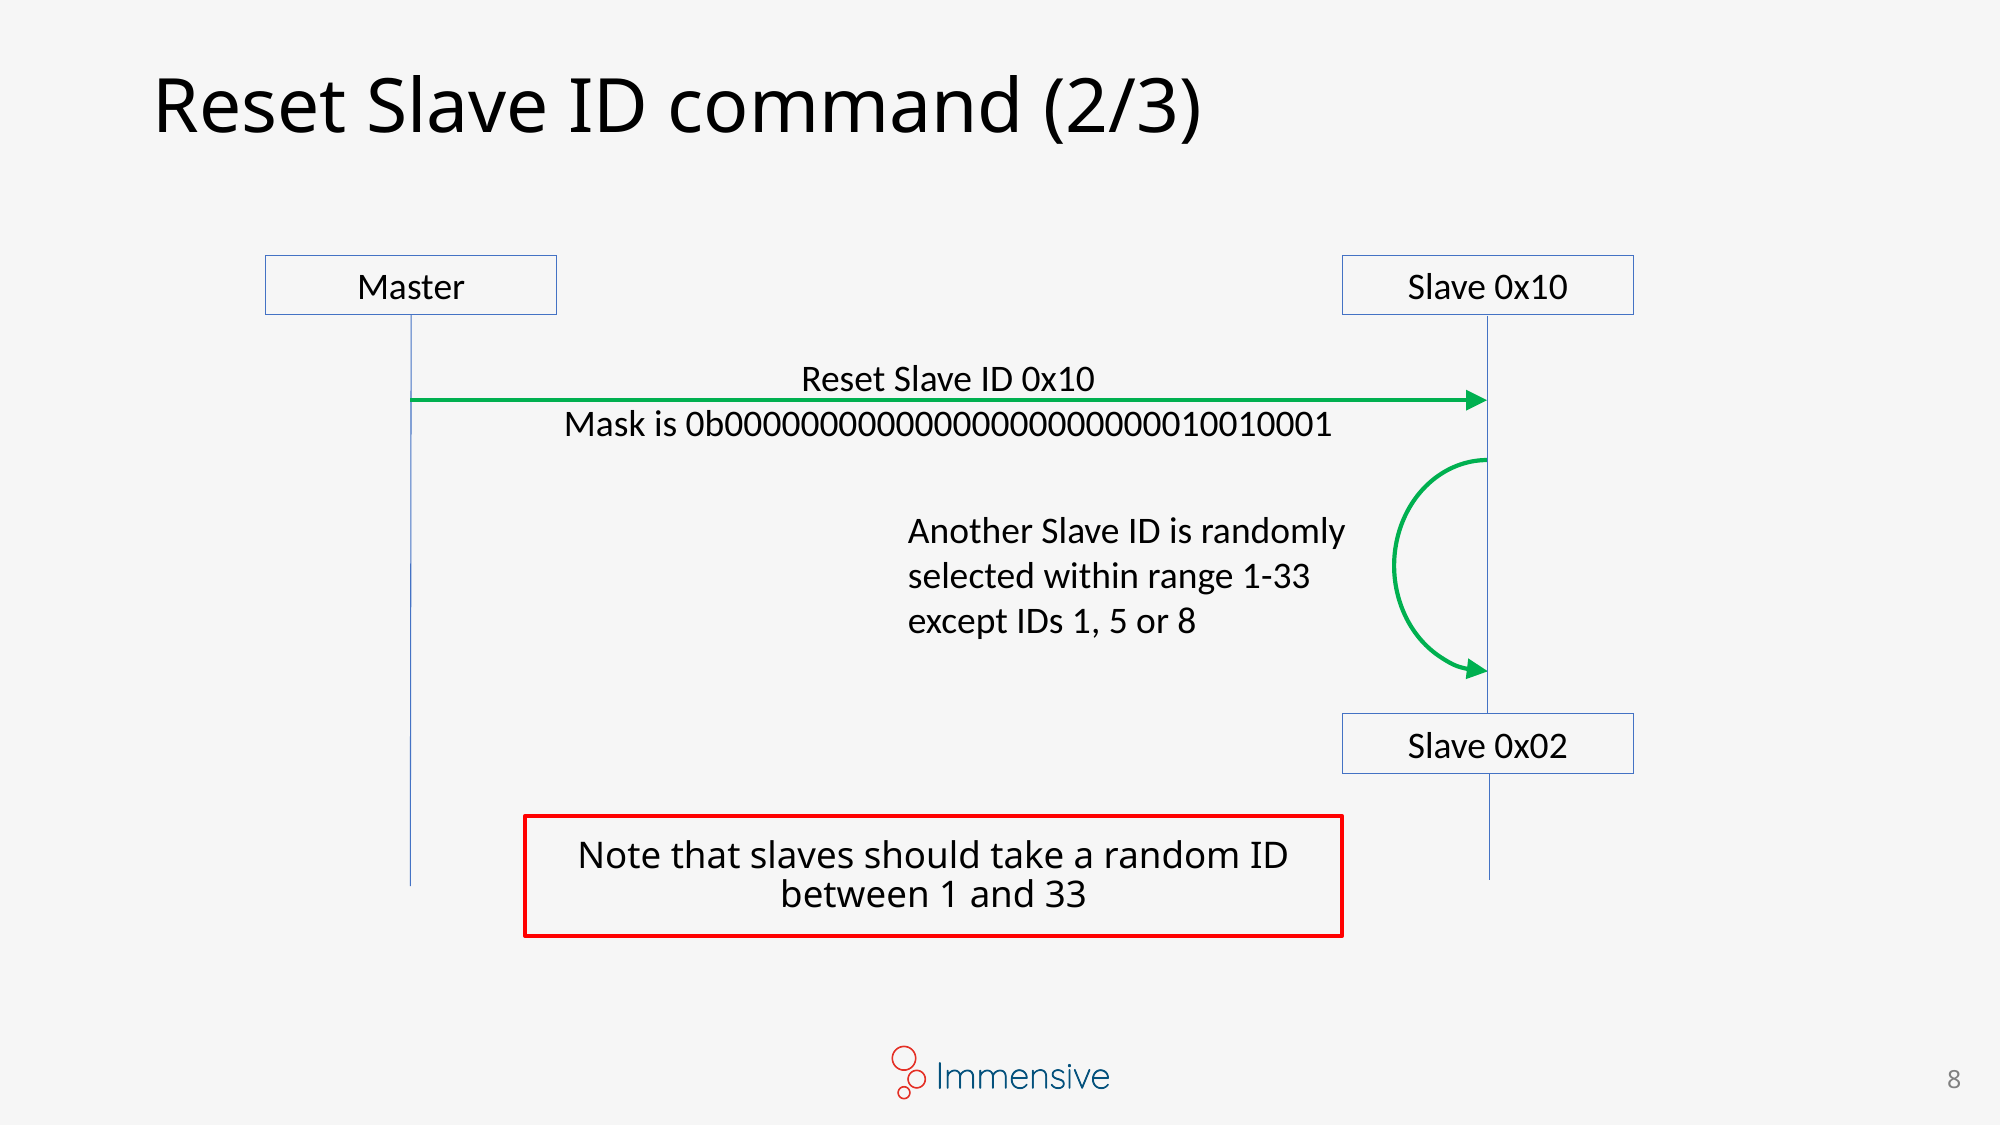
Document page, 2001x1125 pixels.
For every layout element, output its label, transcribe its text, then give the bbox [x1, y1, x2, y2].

title Reset Slave ID command (2/3) [137, 59, 1863, 243]
text_box Reset Slave ID 0x10 Mask is 0b00000000000000000000000010010001 [412, 401, 1487, 451]
text_box Slave 0x10 [1342, 255, 1634, 315]
text_box [1395, 459, 1487, 680]
text_box Master [265, 255, 557, 315]
slide_number 8 [1525, 1045, 1976, 1106]
text_box Slave 0x02 [1342, 713, 1634, 774]
text_box Another Slave ID is randomly selected within range 1-33 except IDs 1, 5 or 8 [893, 498, 1395, 649]
text_box Reset Slave ID 0x10 Mask is 0b00000000000000000000000010010001 [412, 346, 1487, 400]
text_box Note that slaves should take a random ID between 1 and 33 [525, 815, 1343, 937]
picture [880, 1036, 1120, 1109]
